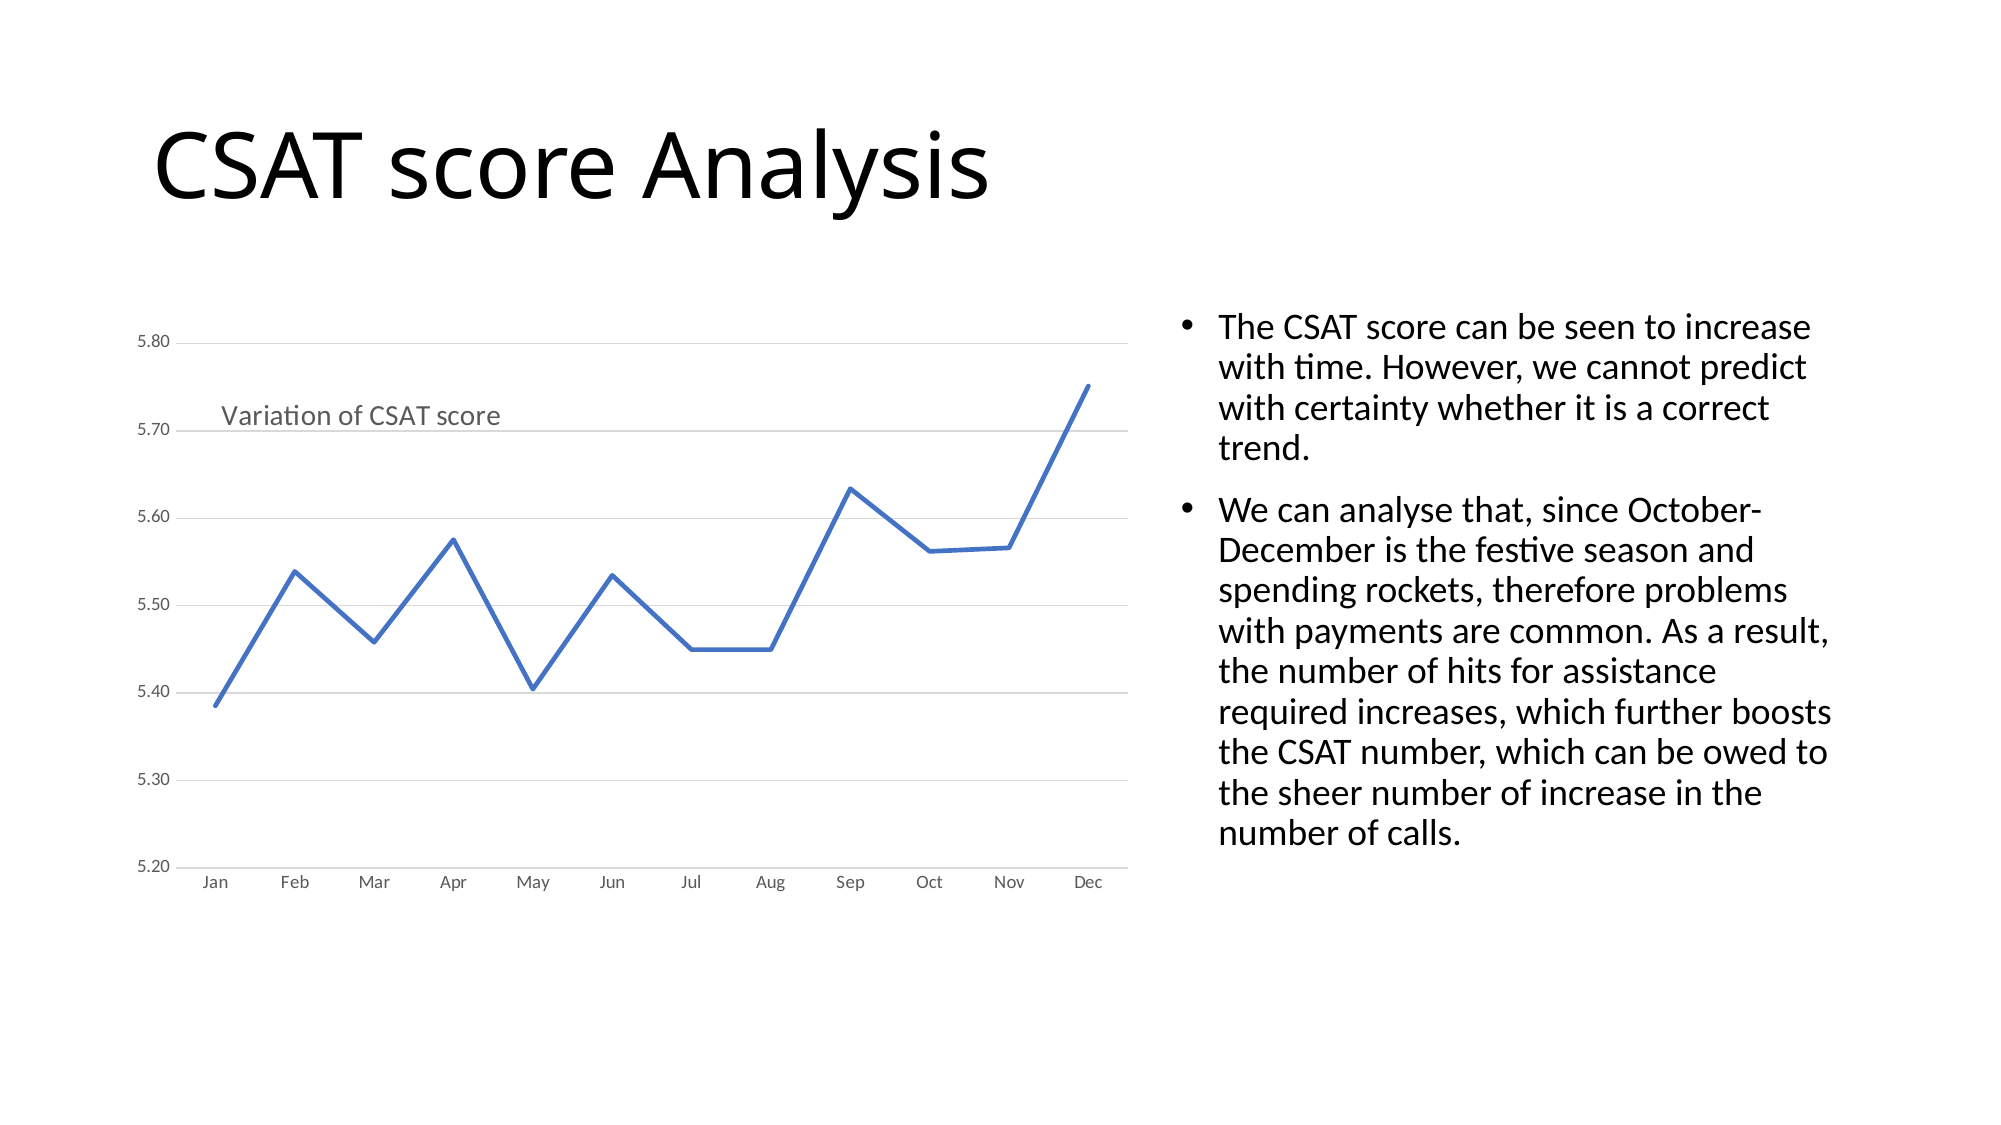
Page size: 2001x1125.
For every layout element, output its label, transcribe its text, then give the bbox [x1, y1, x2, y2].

chart [69, 299, 1129, 950]
list The CSAT score can be seen to increase with time. However, we cannot predict with certainty whether it is a correct trend. We can analyse that, since October- December is the festive season and spending rockets, therefore problems with payments are common. As a result, the number of hits for assistance required increases, which further boosts the CSAT number, which can be owed to the sheer number of increase in the number of calls. [1165, 299, 1863, 1014]
title CSAT score Analysis [137, 59, 1863, 278]
